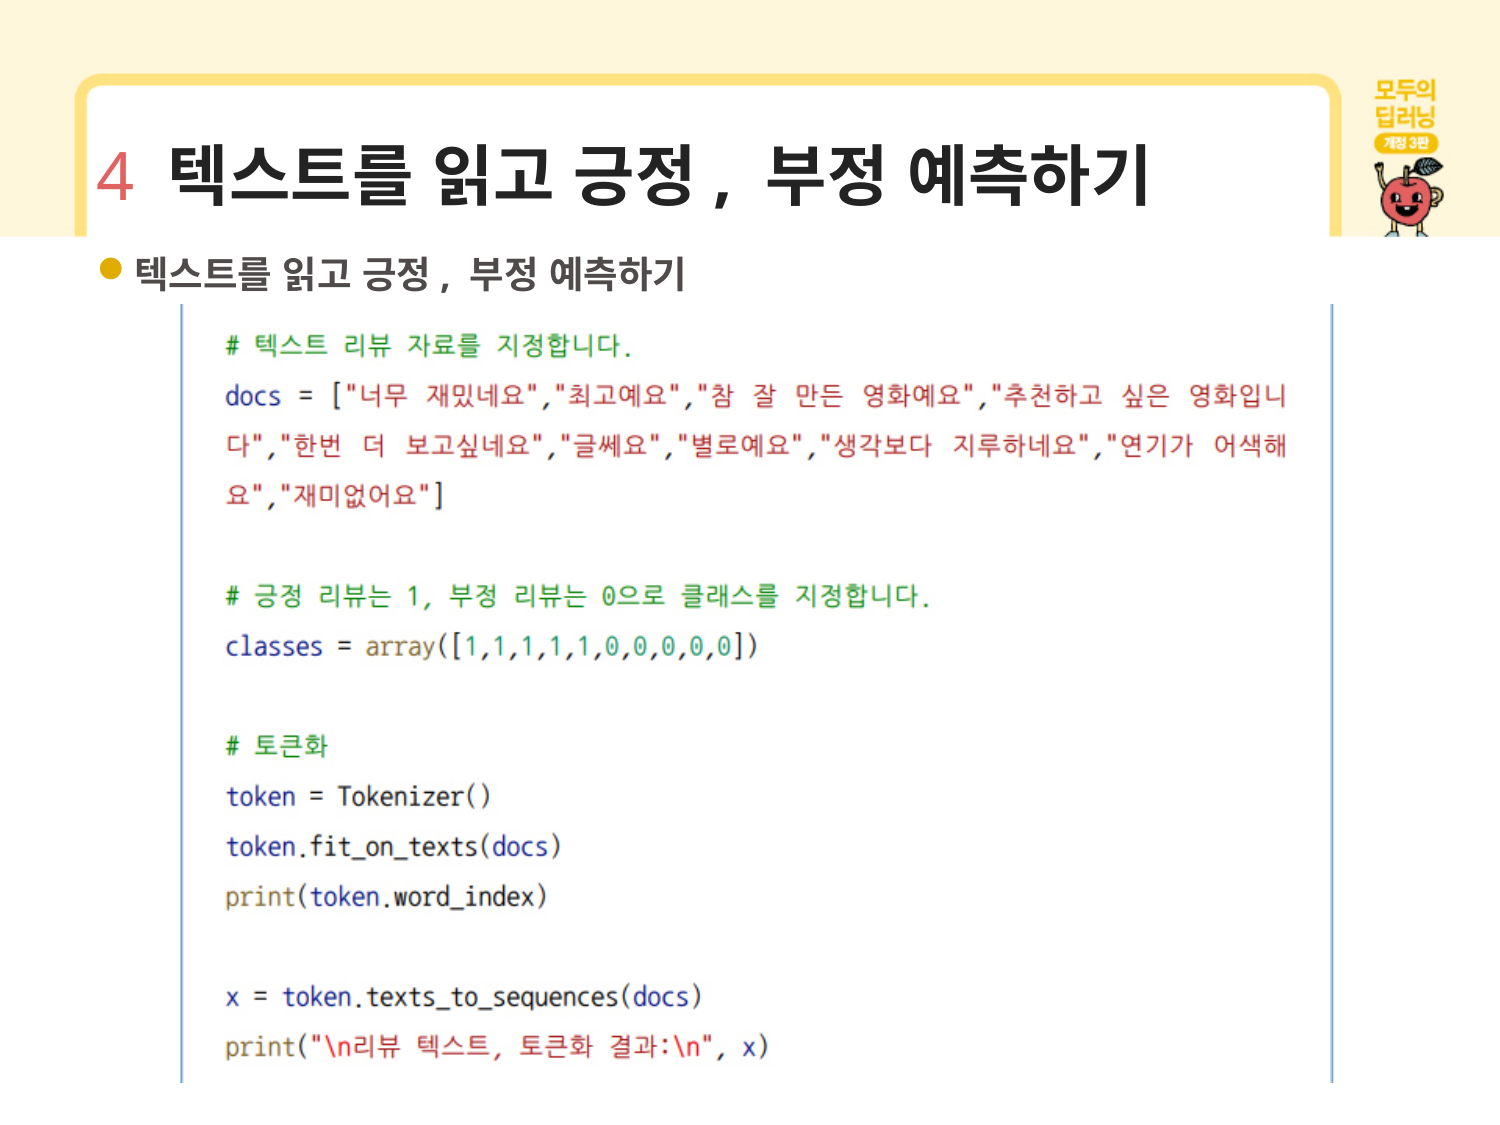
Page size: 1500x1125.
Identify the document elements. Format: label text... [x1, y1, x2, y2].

picture [0, 0, 1500, 1125]
title 4 텍스트를 읽고 긍정, 부정 예측하기 [81, 90, 1412, 222]
list 텍스트를 읽고 긍정, 부정 예측하기 [81, 239, 1412, 1054]
